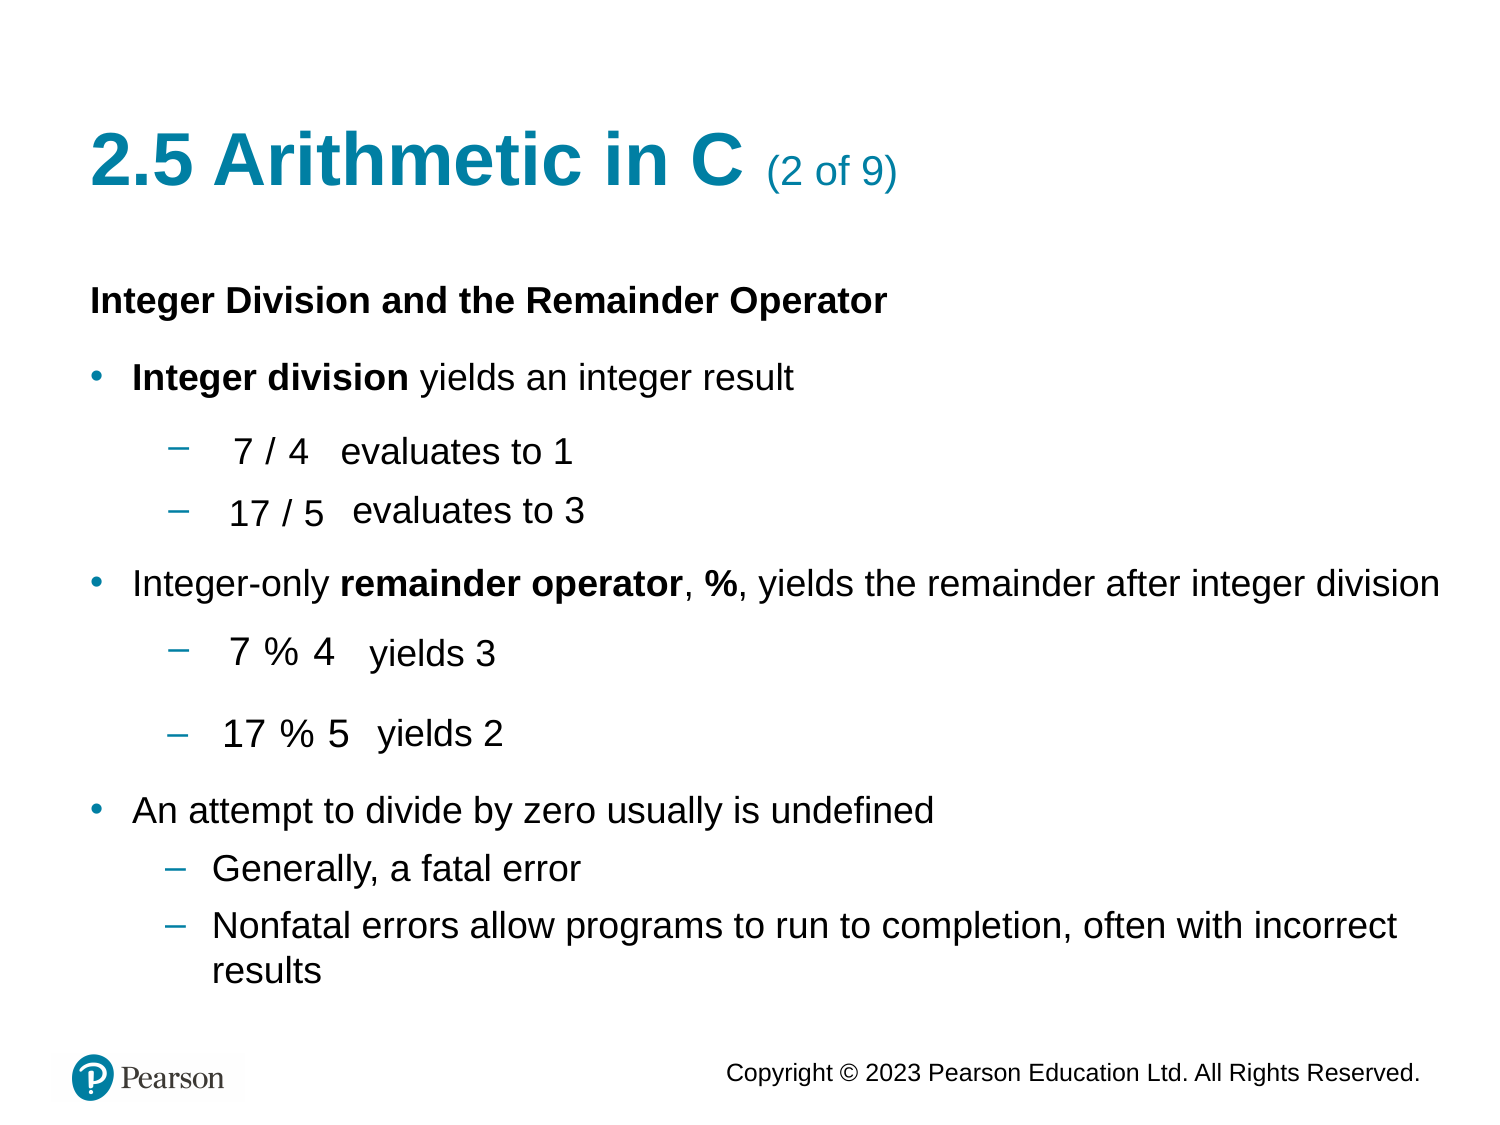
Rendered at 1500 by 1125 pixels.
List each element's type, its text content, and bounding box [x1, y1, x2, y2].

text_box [226, 492, 333, 537]
list An attempt to divide by zero usually is undefined Generally, a fatal error Nonfatal errors allow programs to run to completion, often with incorrect results [75, 786, 1425, 1004]
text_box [219, 710, 356, 758]
list [153, 423, 211, 474]
list [152, 710, 211, 770]
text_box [228, 430, 316, 472]
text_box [223, 628, 344, 676]
list evaluates to 1 [340, 427, 614, 477]
list yields 2 [377, 708, 555, 763]
picture [51, 1053, 245, 1102]
list Integer Division and the Remainder Operator Integer division yields an integer result [75, 261, 1425, 411]
list Integer-only remainder operator, %, yields the remainder after integer division [75, 559, 1469, 617]
list yields 3 [369, 629, 592, 683]
list [153, 624, 211, 683]
list [153, 485, 211, 537]
title 2.5 Arithmetic in C (2 of 9) [75, 35, 1425, 216]
list evaluates to 3 [352, 485, 653, 540]
